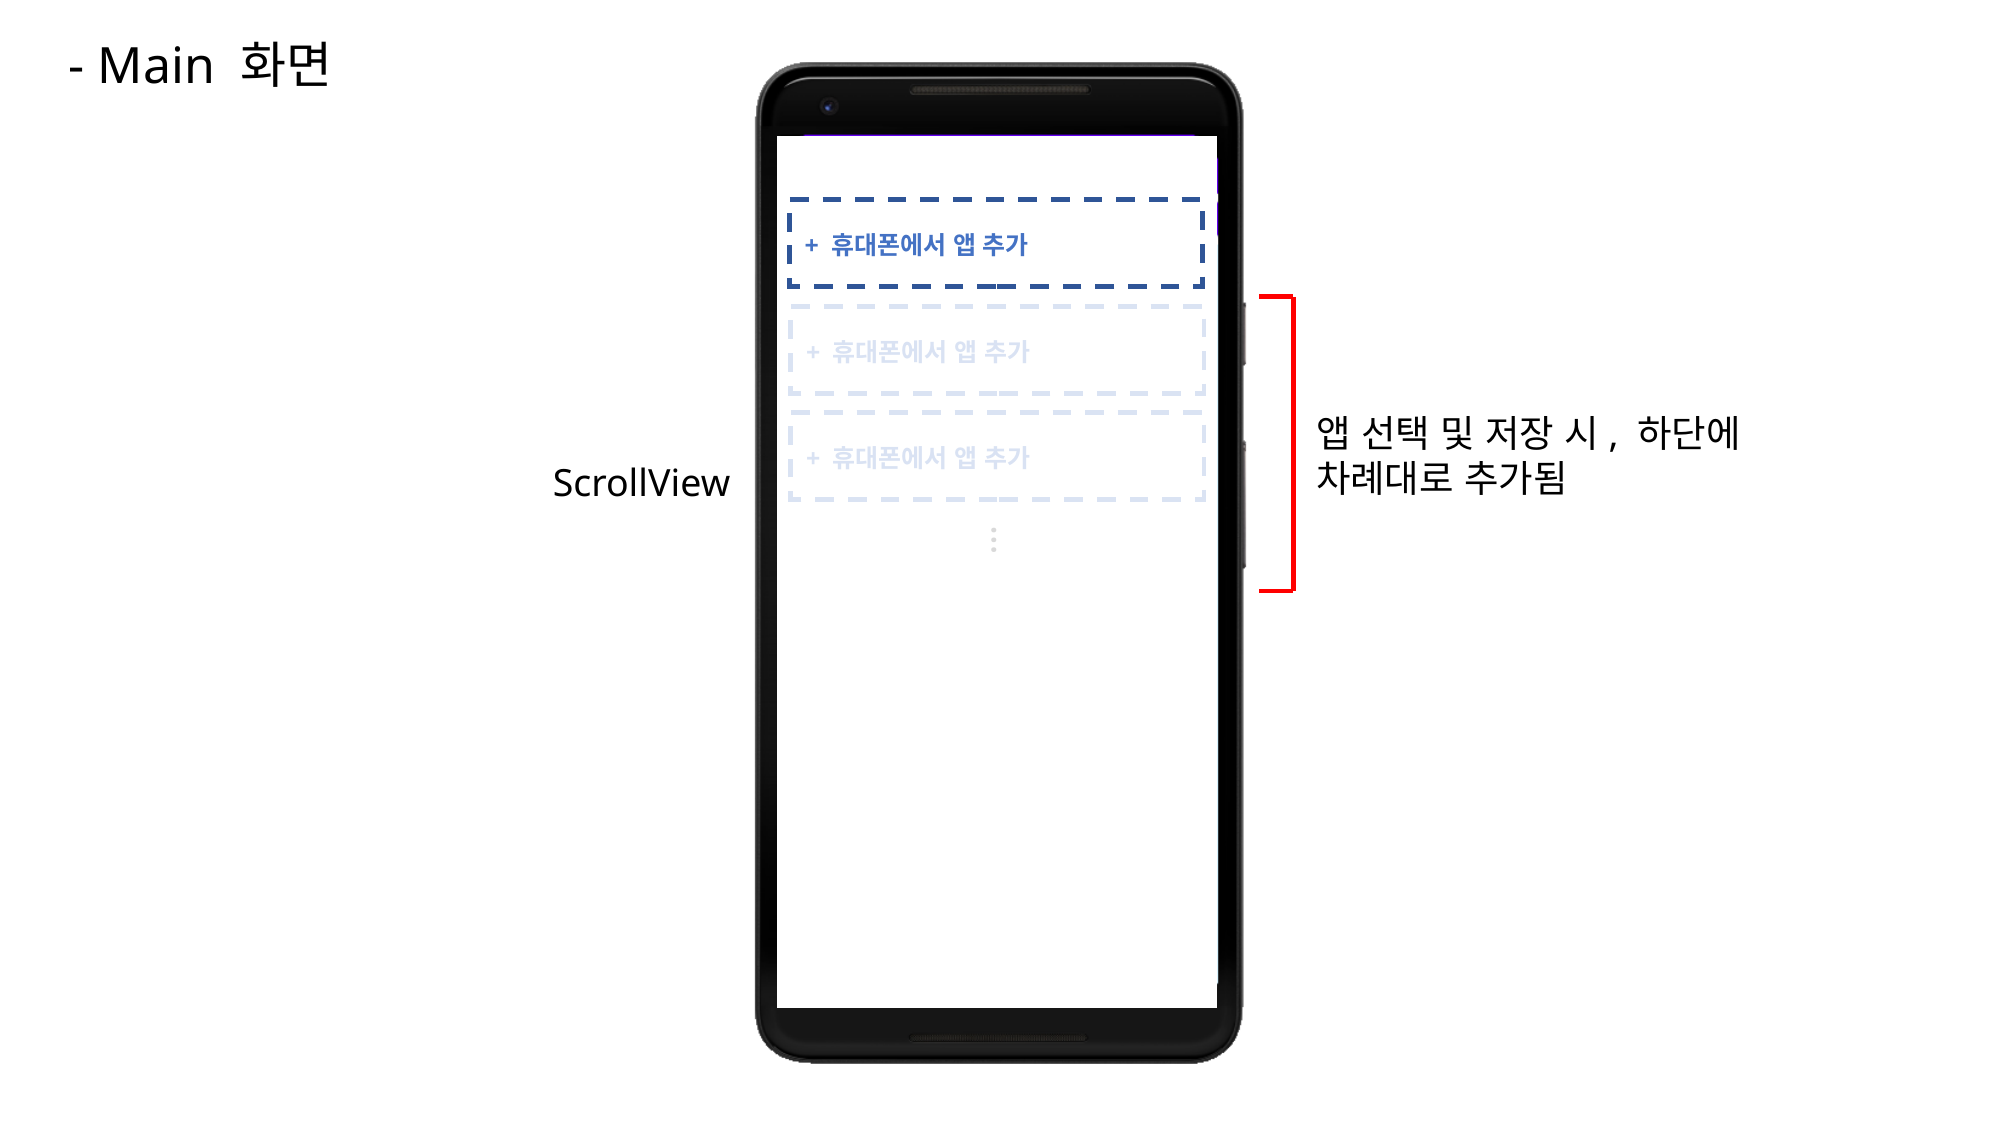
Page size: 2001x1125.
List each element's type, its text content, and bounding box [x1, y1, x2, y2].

text_box 앱 선택 및 저장 시, 하단에 차례대로 추가됨 [1301, 402, 1888, 508]
text_box - Main 화면 [54, 26, 1368, 101]
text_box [749, 55, 1251, 1070]
text_box ScrollView [537, 451, 749, 512]
